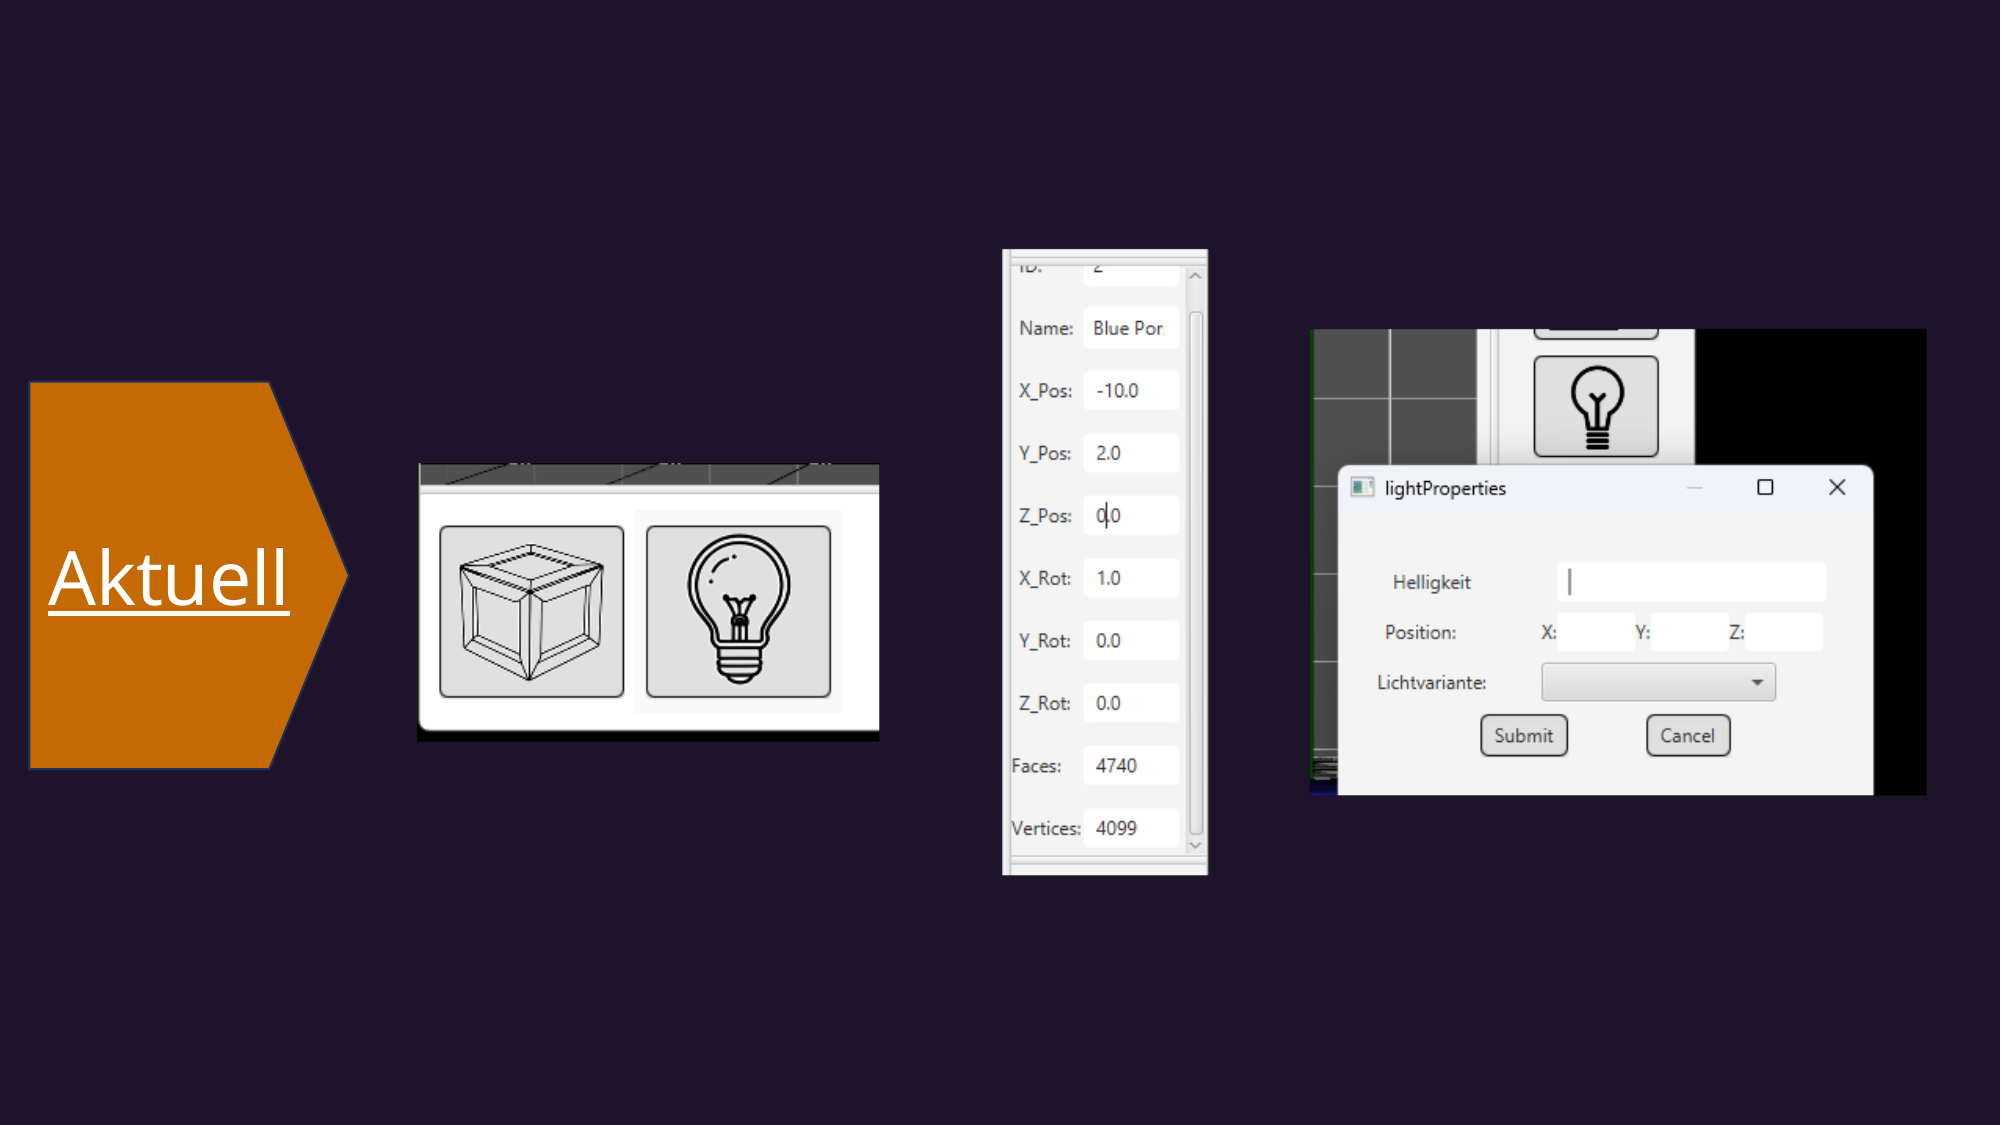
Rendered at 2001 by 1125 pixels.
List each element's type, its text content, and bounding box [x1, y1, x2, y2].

picture [1307, 326, 1930, 799]
picture [417, 463, 896, 748]
text_box Aktuell [28, 380, 351, 771]
picture [999, 245, 1213, 879]
